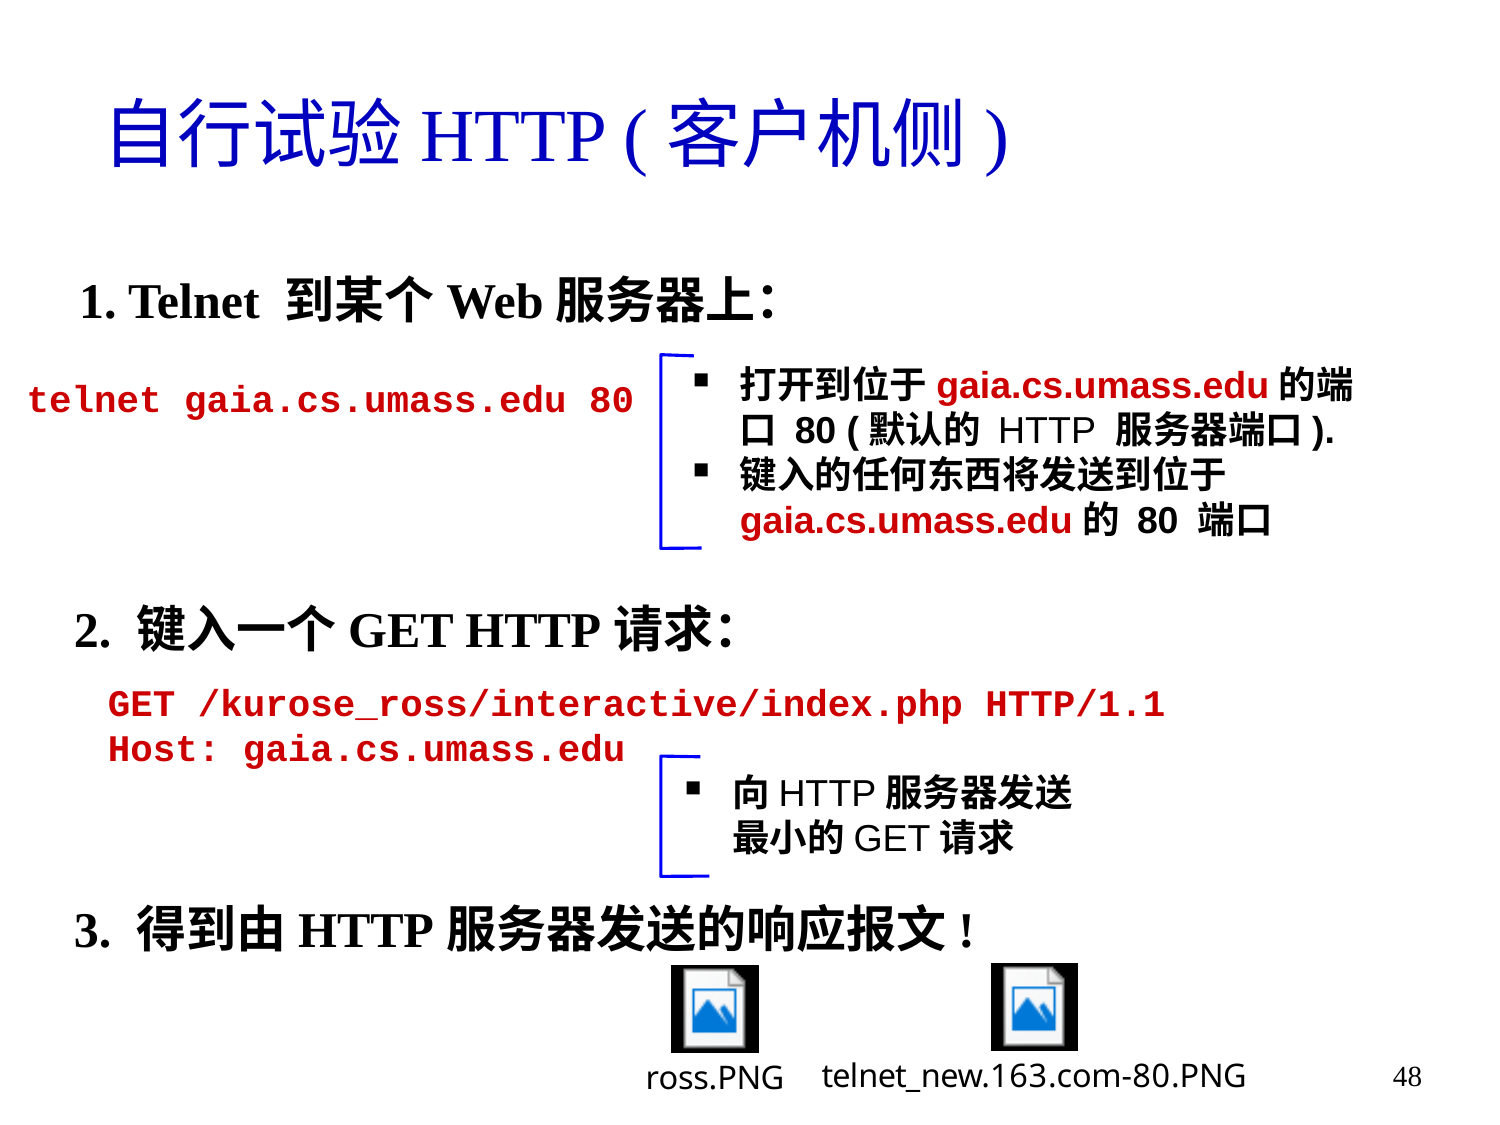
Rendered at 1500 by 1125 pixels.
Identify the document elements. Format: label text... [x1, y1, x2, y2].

text_box telnet gaia.cs.umass.edu 80 [11, 367, 650, 427]
text_box 2. 键入一个GET HTTP请求： [59, 590, 1388, 668]
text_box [636, 965, 782, 1112]
slide_number 48 [1362, 1050, 1438, 1125]
title 自行试验HTTP (客户机侧) [87, 37, 1475, 225]
text_box [660, 777, 710, 877]
text_box GET /kurose_ross/interactive/index.php HTTP/1.1 Host: gaia.cs.umass.edu [93, 671, 1181, 777]
text_box 3. 得到由HTTP服务器发送的响应报文! [59, 890, 1388, 968]
text_box 向HTTP服务器发送最小的GET请求 [702, 777, 1101, 866]
list 1. Telnet 到某个Web服务器上： [64, 260, 1393, 338]
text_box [785, 963, 1284, 1110]
text_box 打开到位于gaia.cs.umass.edu的端口 80 (默认的 HTTP 服务器端口). 键入的任何东西将发送到位于gaia.cs.umass.edu的 80 端口 [678, 353, 1372, 549]
text_box [660, 354, 702, 549]
